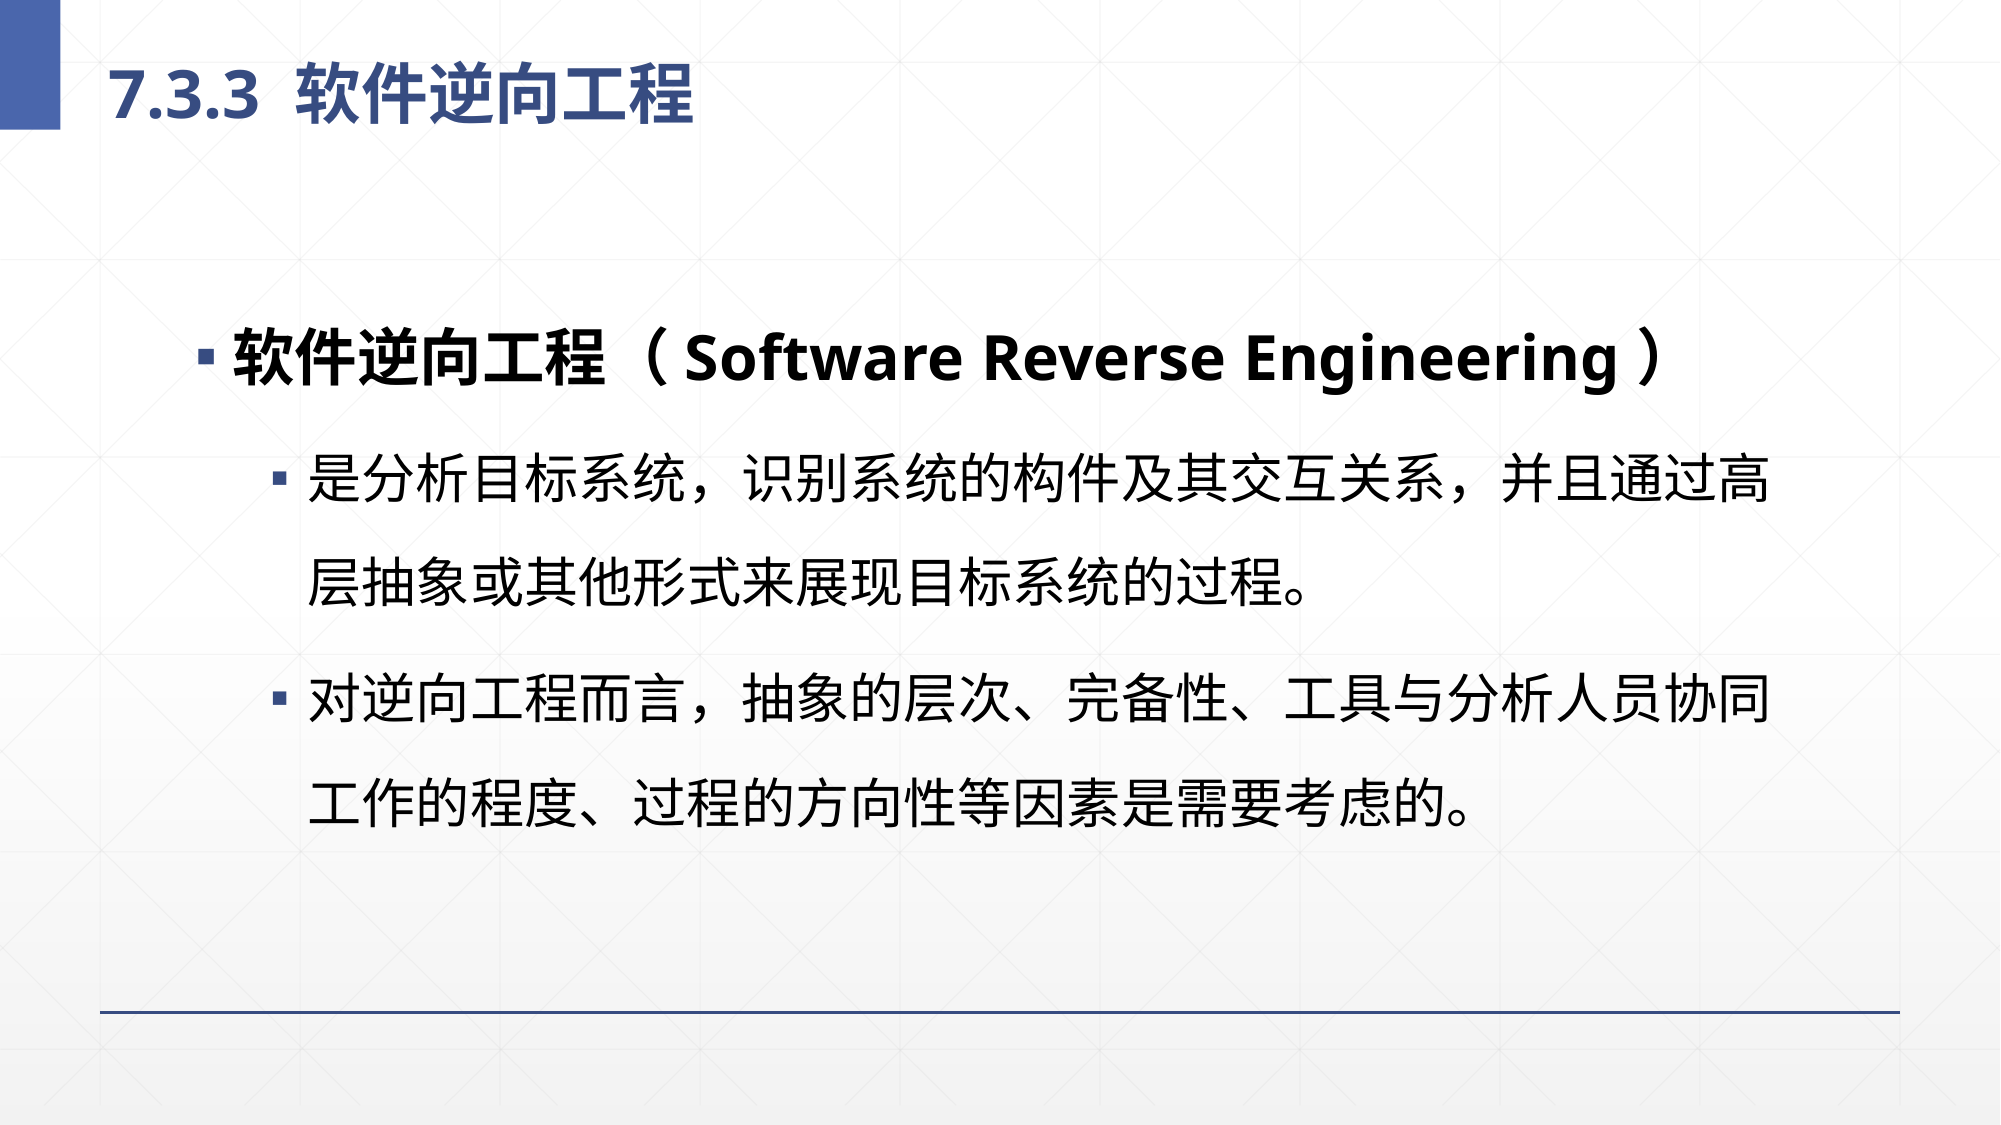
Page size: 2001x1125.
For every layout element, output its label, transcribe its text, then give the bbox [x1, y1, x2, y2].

text_box 软件逆向工程（Software Reverse Engineering） 是分析目标系统，识别系统的构件及其交互关系，并且通过高层抽象或其他形式来展现目标系统的过程。 对逆向工程而言，抽象的层次、完备性、工具与分析人员协同工作的程度、过程的方向性等因素是需要考虑的。 [180, 265, 1793, 932]
title 7.3.3 软件逆向工程 [93, 20, 1880, 130]
